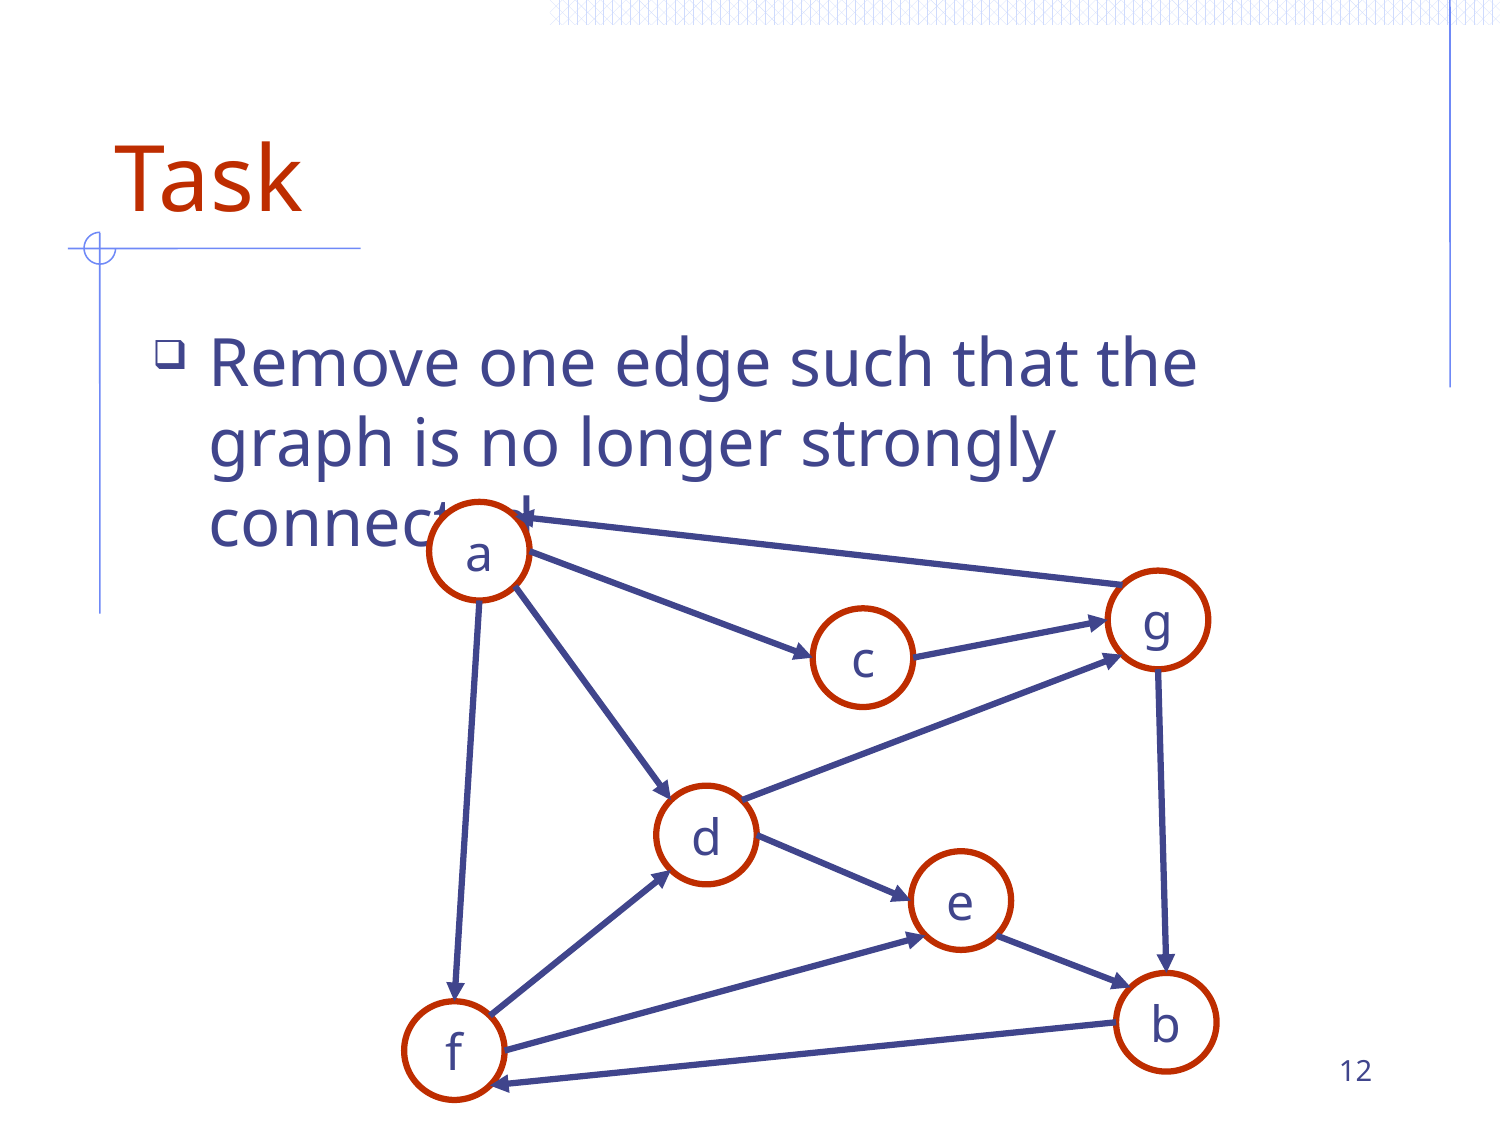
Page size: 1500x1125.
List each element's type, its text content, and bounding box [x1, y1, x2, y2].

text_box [403, 501, 1217, 1101]
slide_number 12 [1221, 1024, 1388, 1101]
list Remove one edge such that the graph is no longer strongly connected [137, 312, 1413, 988]
title Task [99, 49, 1376, 238]
